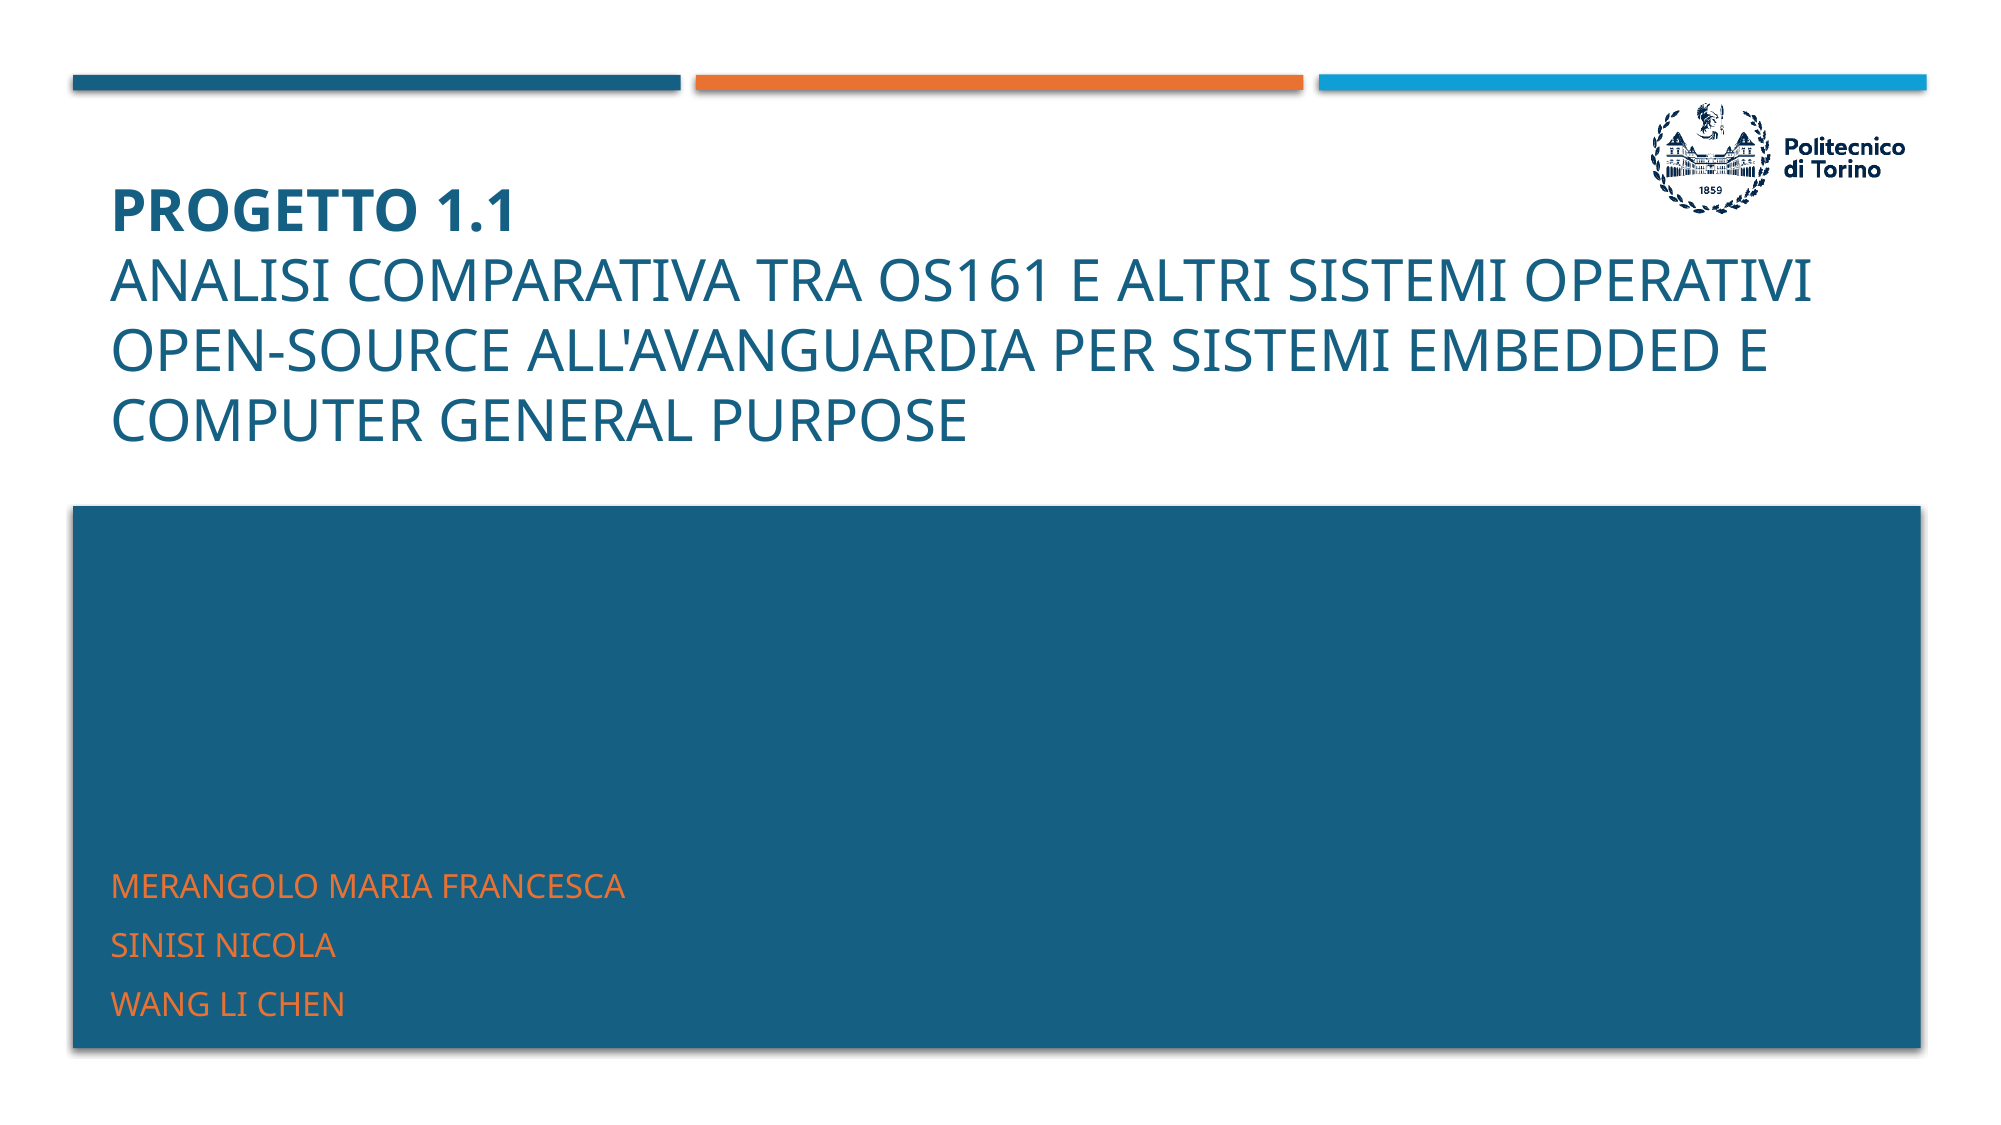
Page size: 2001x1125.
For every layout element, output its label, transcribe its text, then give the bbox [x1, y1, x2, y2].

subtitle Merangolo Maria Francesca Sinisi Nicola Wang Li Chen [95, 857, 1899, 1043]
picture [1650, 102, 1906, 215]
title Progetto 1.1 Analisi comparativa tra OS161 e altri sistemi operativi open-source all'avanguardia per sistemi embedded e computer general purpose [95, 118, 1899, 461]
